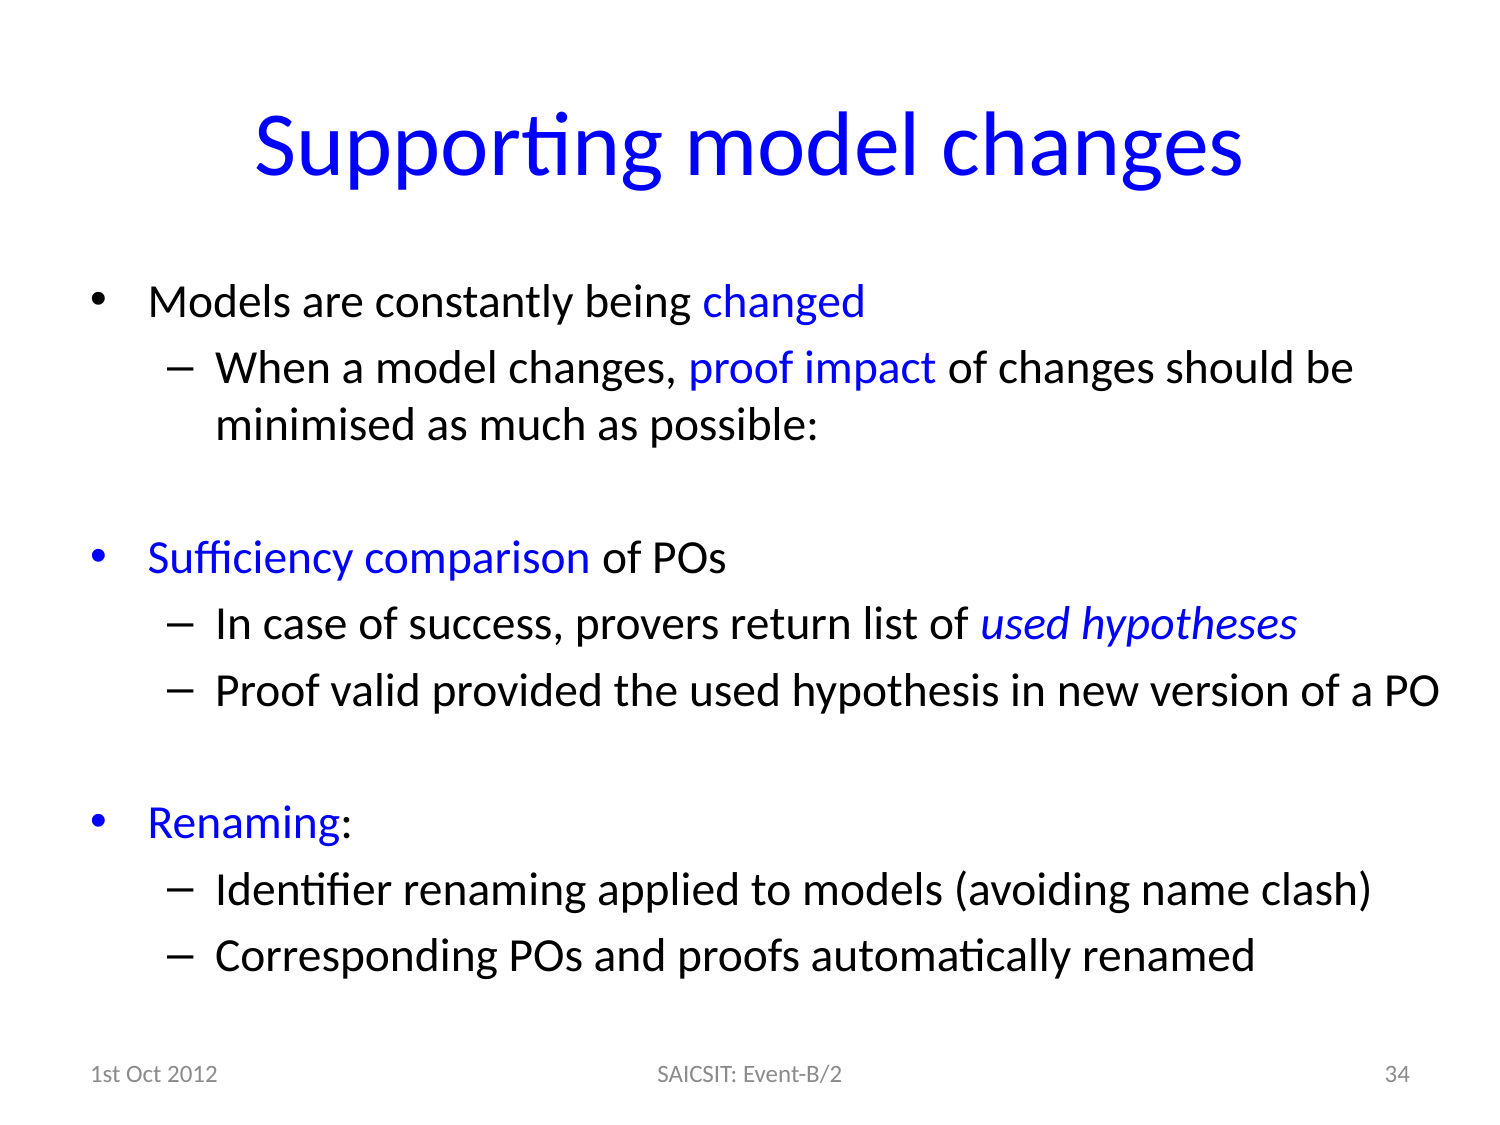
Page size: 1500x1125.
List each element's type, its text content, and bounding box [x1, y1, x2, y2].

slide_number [75, 1042, 425, 1103]
title Supporting model changes [75, 45, 1425, 233]
footer SAICSIT: Event-B/2 [512, 1042, 988, 1103]
list Models are constantly being changed When a model changes, proof impact of changes should be minimised as much as possible: Sufficiency comparison of POs In case of success, provers return list of used hypotheses Proof valid provided the used hypothesis in new version of a PO Renaming: Identifier renaming applied to models (avoiding name clash) Corresponding POs and proofs automatically renamed [75, 262, 1463, 1005]
slide_number 34 [1074, 1042, 1425, 1103]
